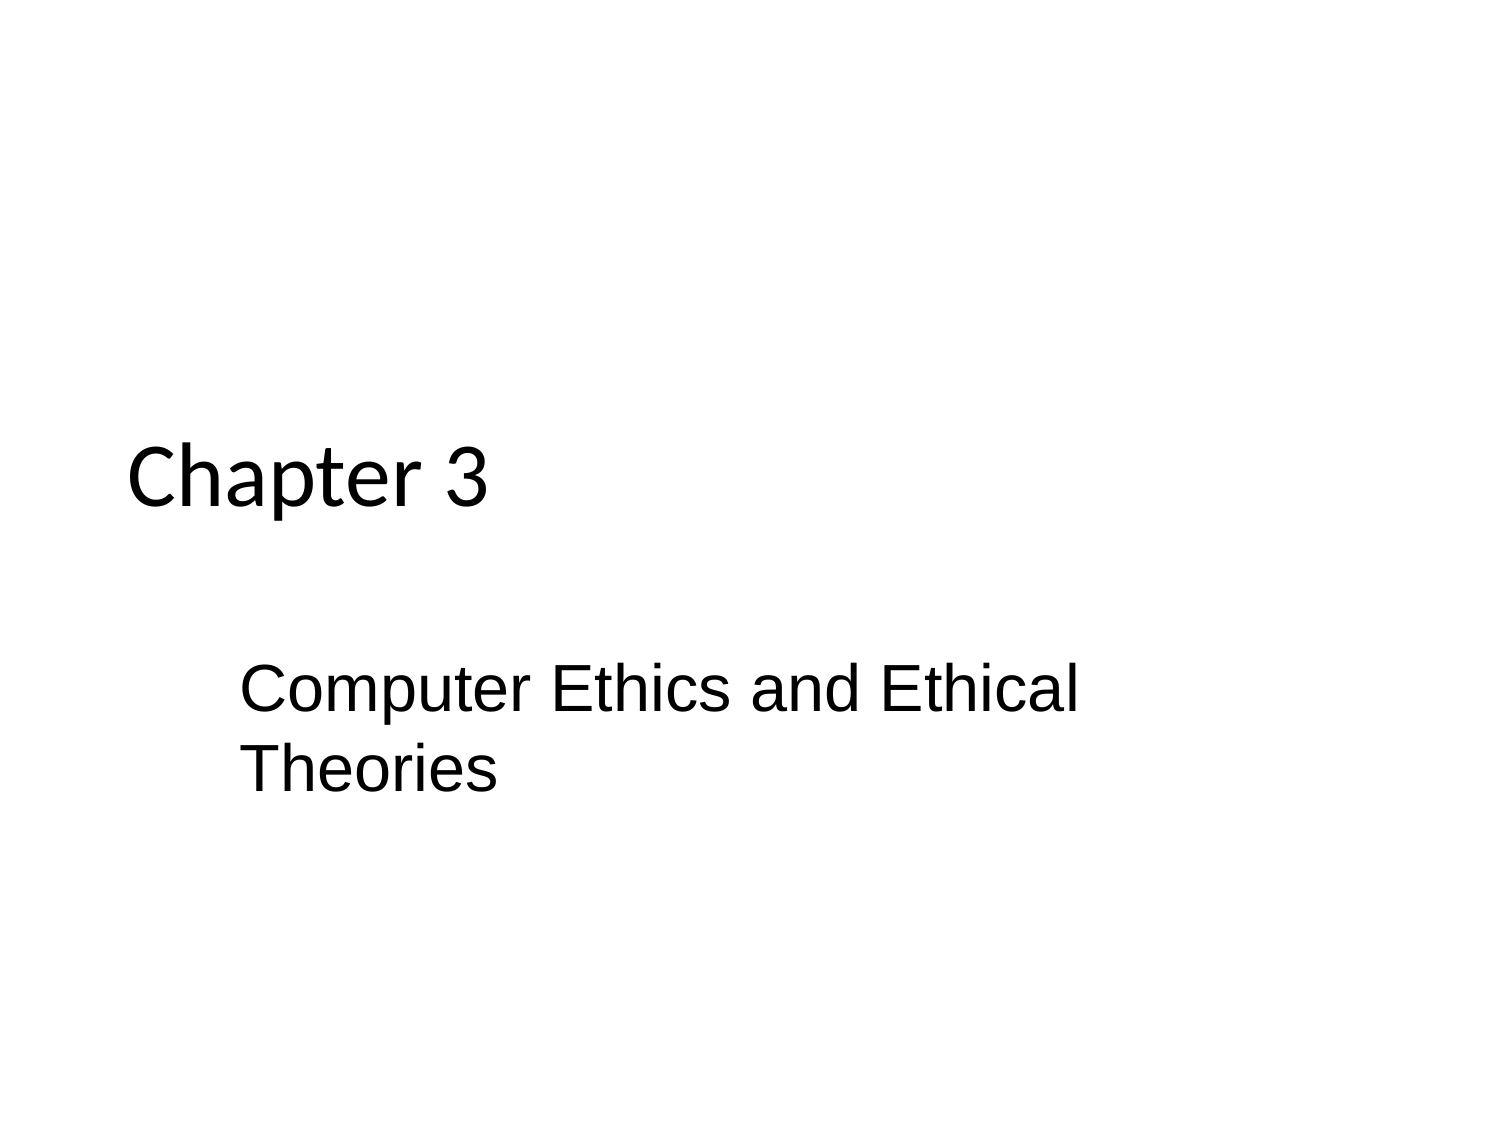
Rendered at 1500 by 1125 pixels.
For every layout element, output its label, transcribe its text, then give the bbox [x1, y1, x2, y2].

text_box Computer Ethics and Ethical Theories [224, 637, 1275, 925]
text_box Chapter 3 [112, 349, 1388, 591]
